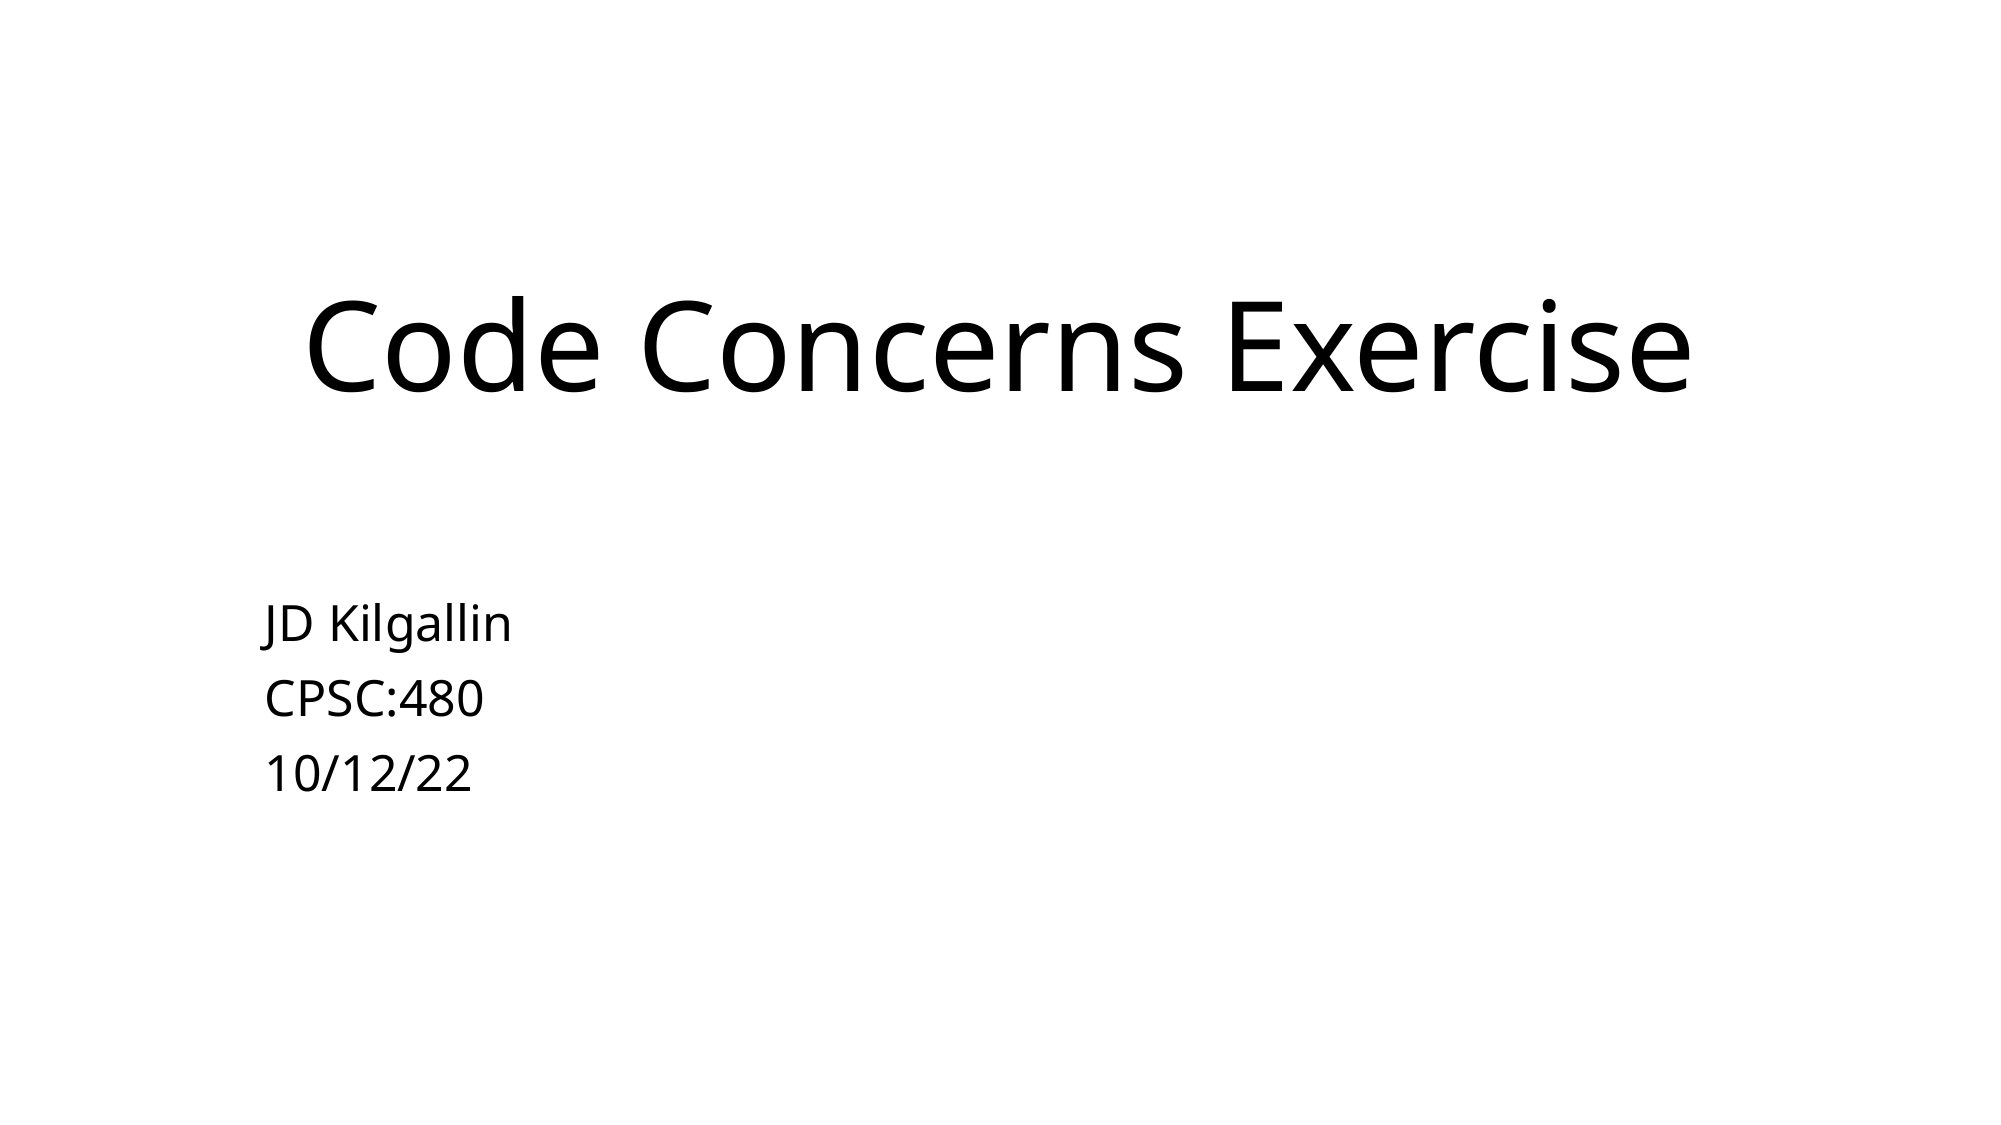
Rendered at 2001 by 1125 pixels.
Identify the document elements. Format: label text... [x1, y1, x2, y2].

title Code Concerns Exercise [249, 184, 1750, 576]
subtitle JD Kilgallin CPSC:480 10/12/22 [249, 590, 1750, 863]
